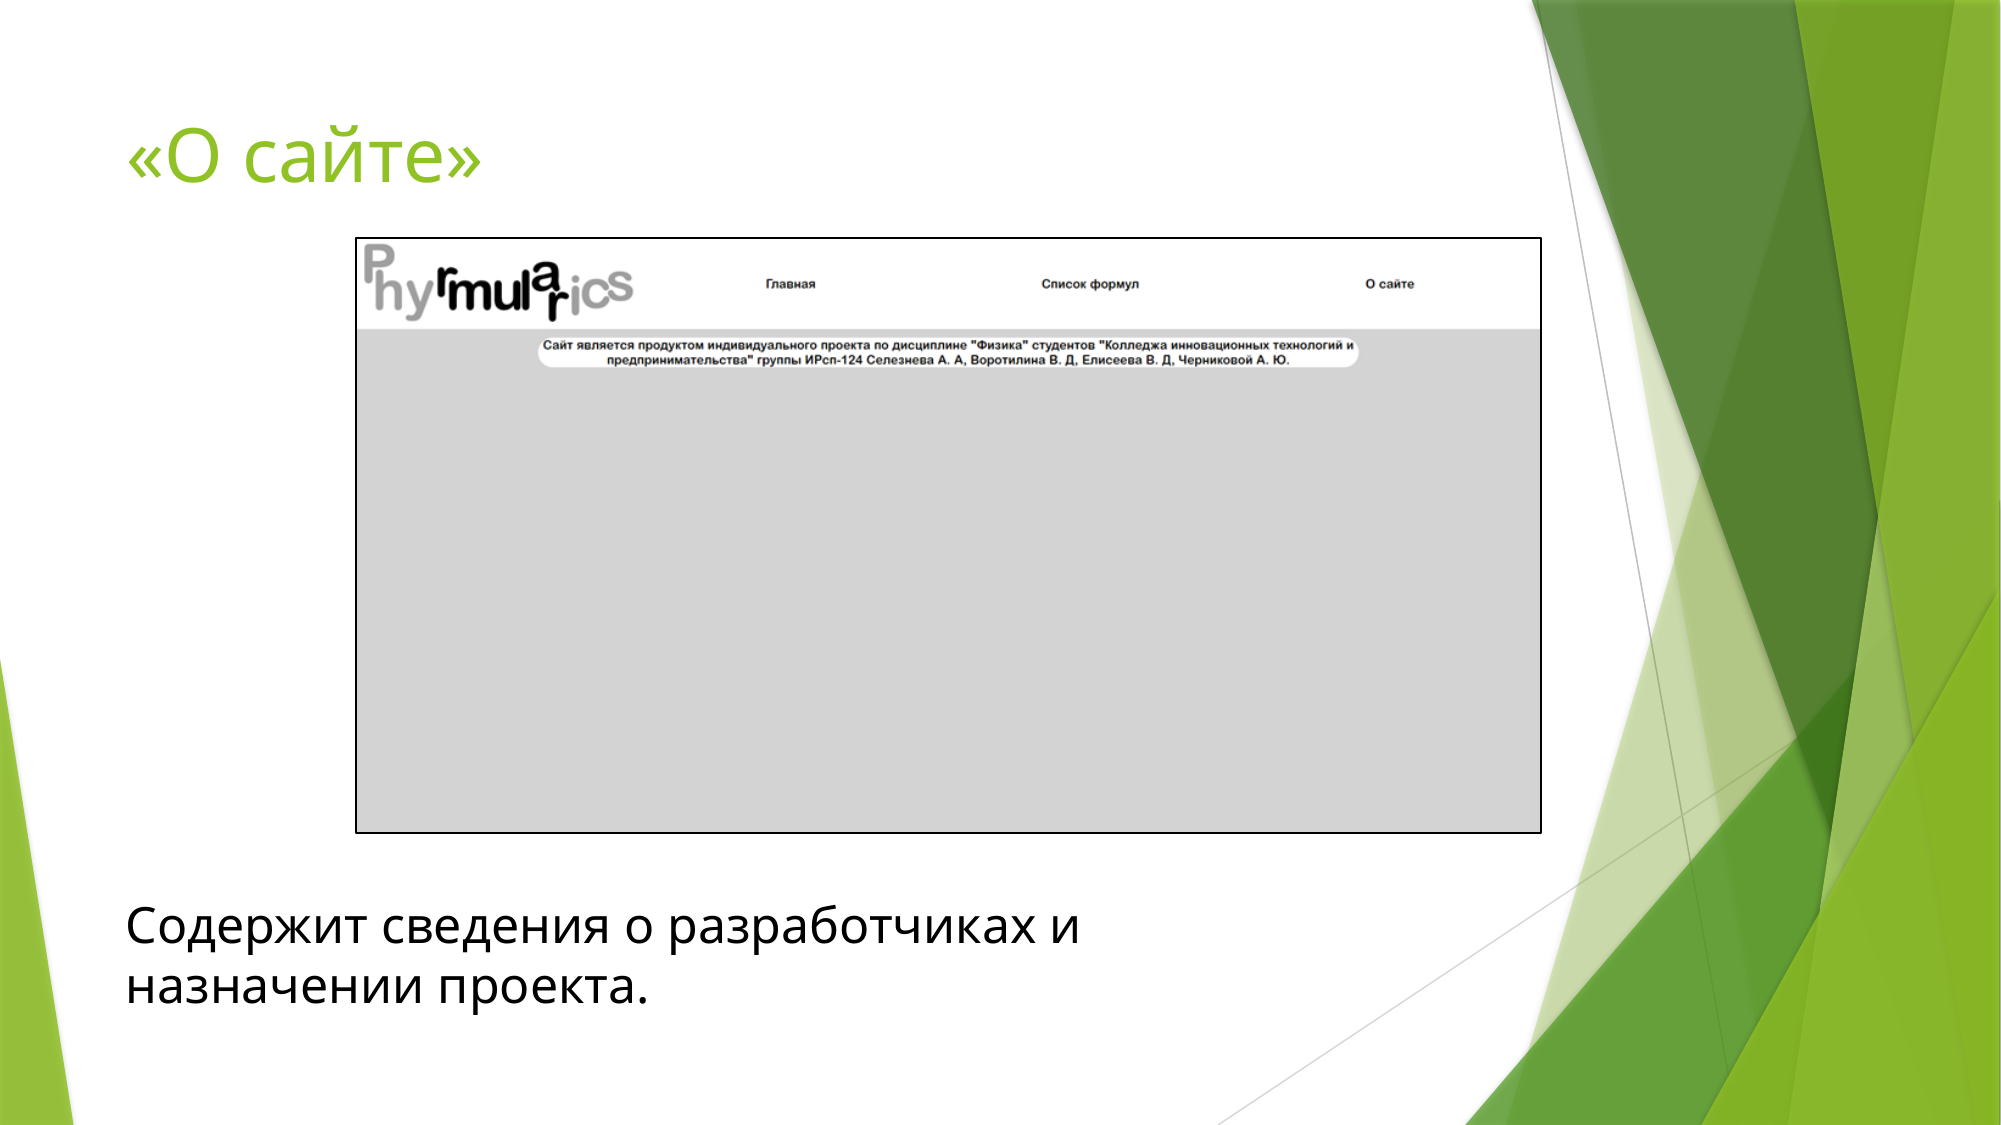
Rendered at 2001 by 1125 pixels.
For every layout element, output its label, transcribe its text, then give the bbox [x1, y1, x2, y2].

text_box Содержит сведения о разработчиках и назначении проекта. [111, 885, 1398, 1021]
title «О сайте» [111, 99, 1522, 317]
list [356, 238, 1541, 833]
